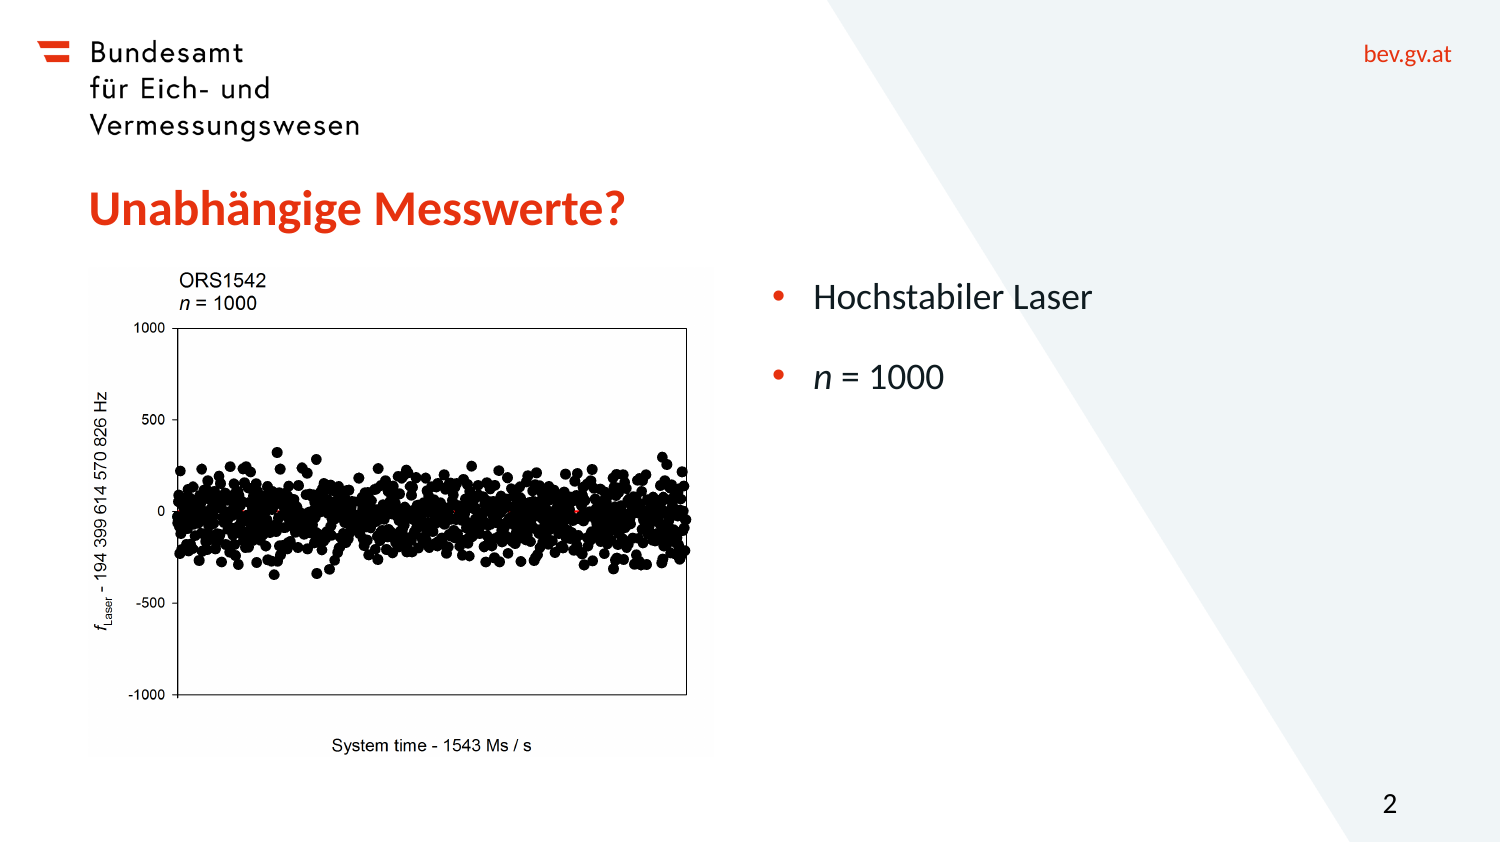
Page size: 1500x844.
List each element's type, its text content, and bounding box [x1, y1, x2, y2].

slide_number 2 [1239, 785, 1398, 819]
list Hochstabiler Laser n = 1000 [772, 267, 1398, 756]
picture [0, 0, 1500, 842]
title Unabhängige Messwerte? [88, 173, 1398, 276]
